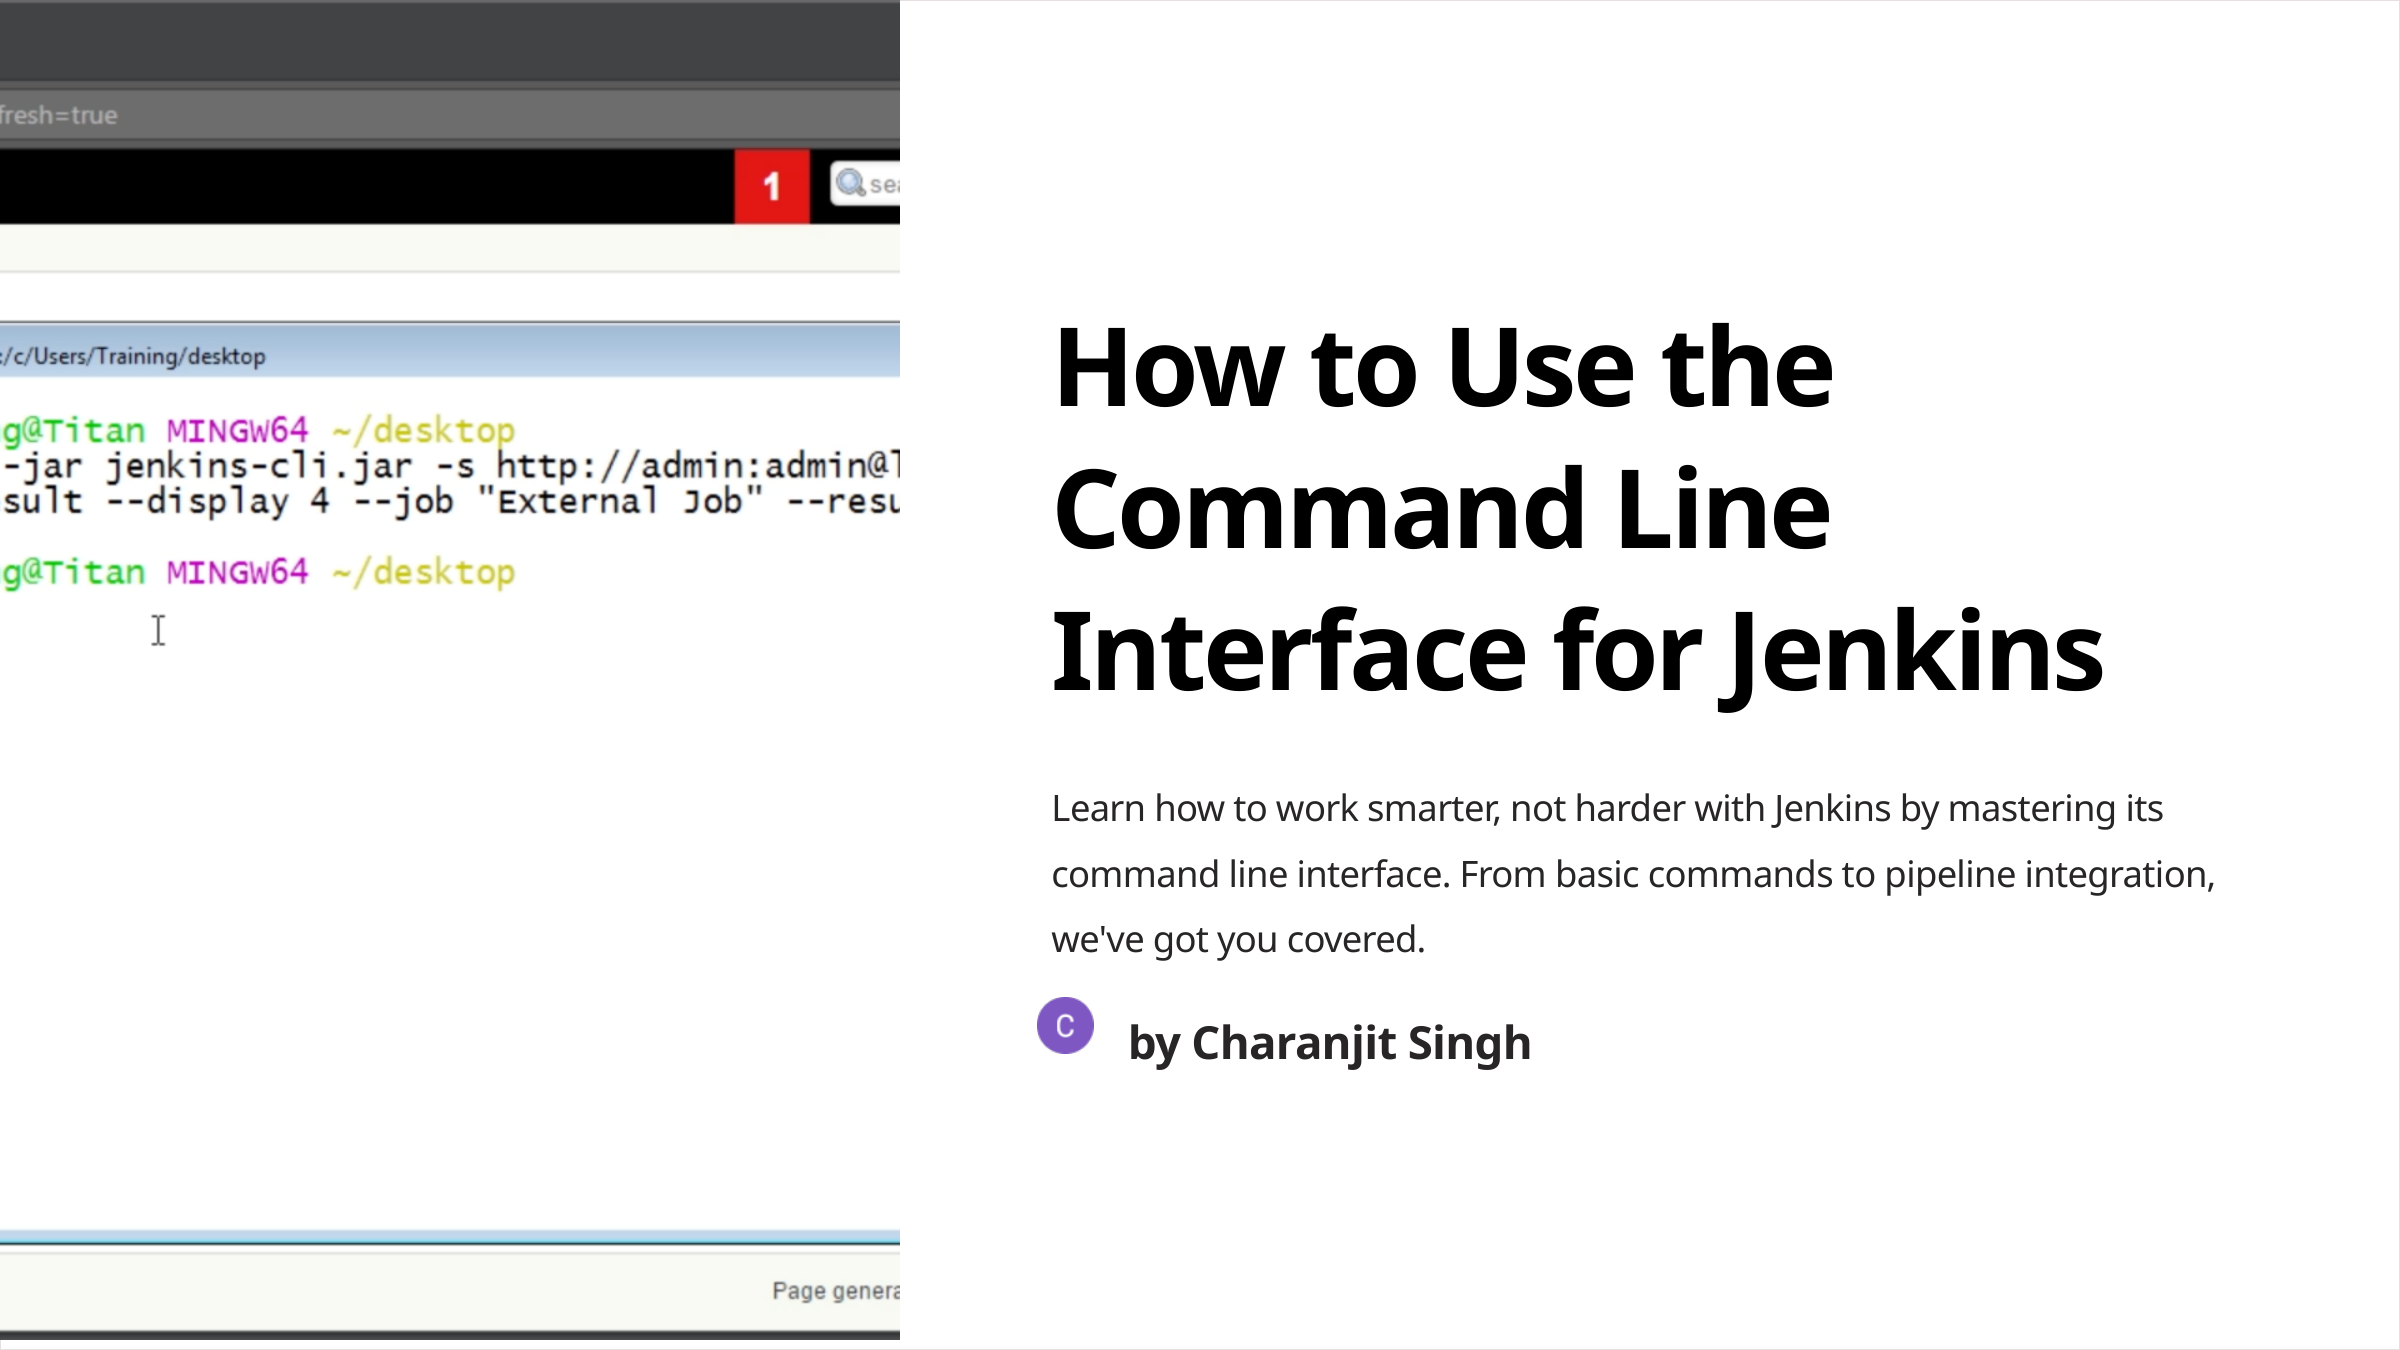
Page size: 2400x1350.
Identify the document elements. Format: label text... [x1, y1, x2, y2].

text_box How to Use the Command Line Interface for Jenkins [1036, 278, 2264, 702]
text_box Learn how to work smarter, not harder with Jenkins by mastering its command line interface. From basic commands to pipeline integration, we've got you covered. [1036, 756, 2264, 952]
text_box by Charanjit Singh [1113, 997, 1507, 1061]
picture [0, 0, 900, 1340]
text_box [0, 0, 2400, 1350]
picture [1037, 997, 1094, 1054]
